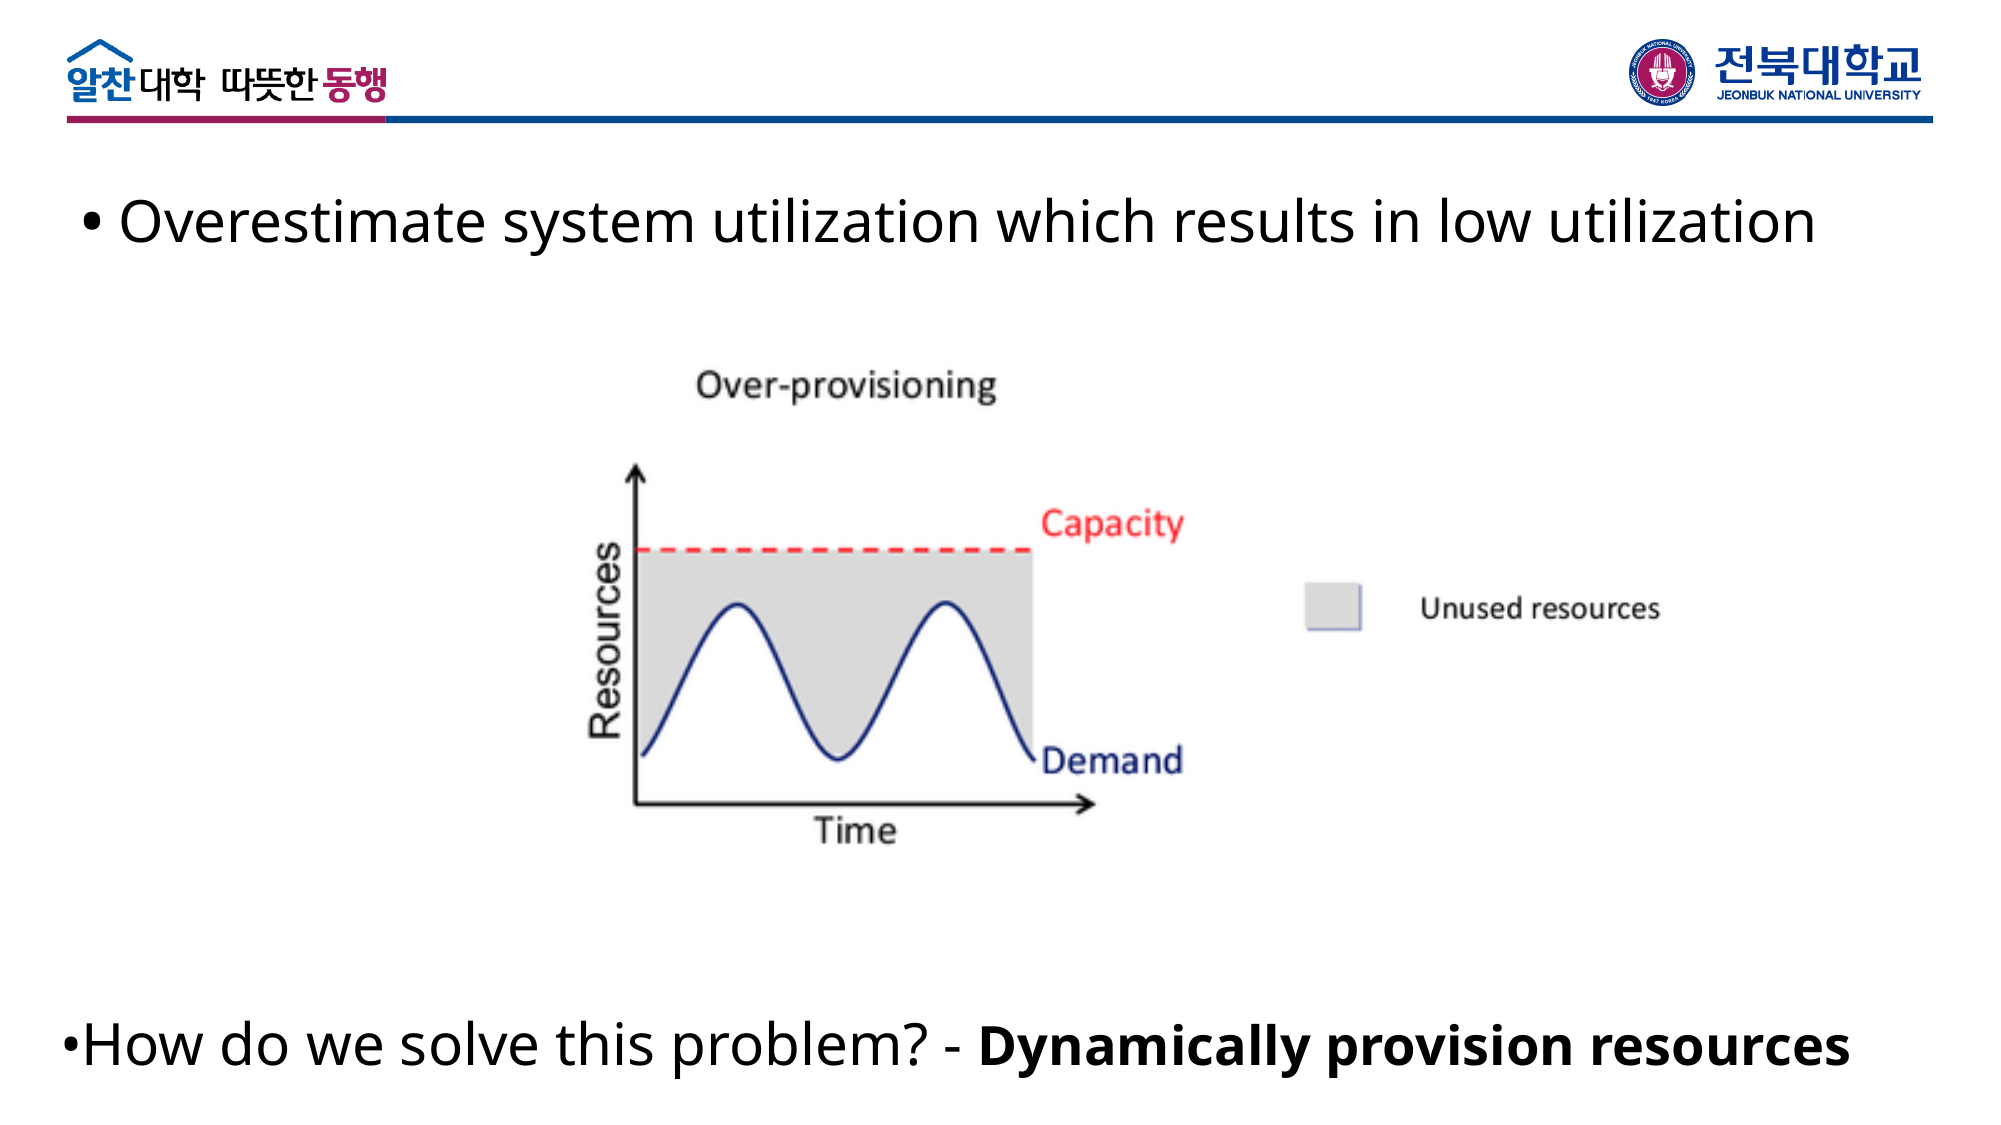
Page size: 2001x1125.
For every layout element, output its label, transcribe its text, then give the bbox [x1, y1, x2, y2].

picture [586, 361, 1257, 870]
picture [1283, 561, 1674, 634]
text_box • Overestimate system utilization which results in low utilization [66, 177, 1910, 262]
picture [43, 26, 410, 120]
text_box •How do we solve this problem? - Dynamically provision resources [45, 999, 1955, 1085]
picture [1626, 37, 1924, 108]
